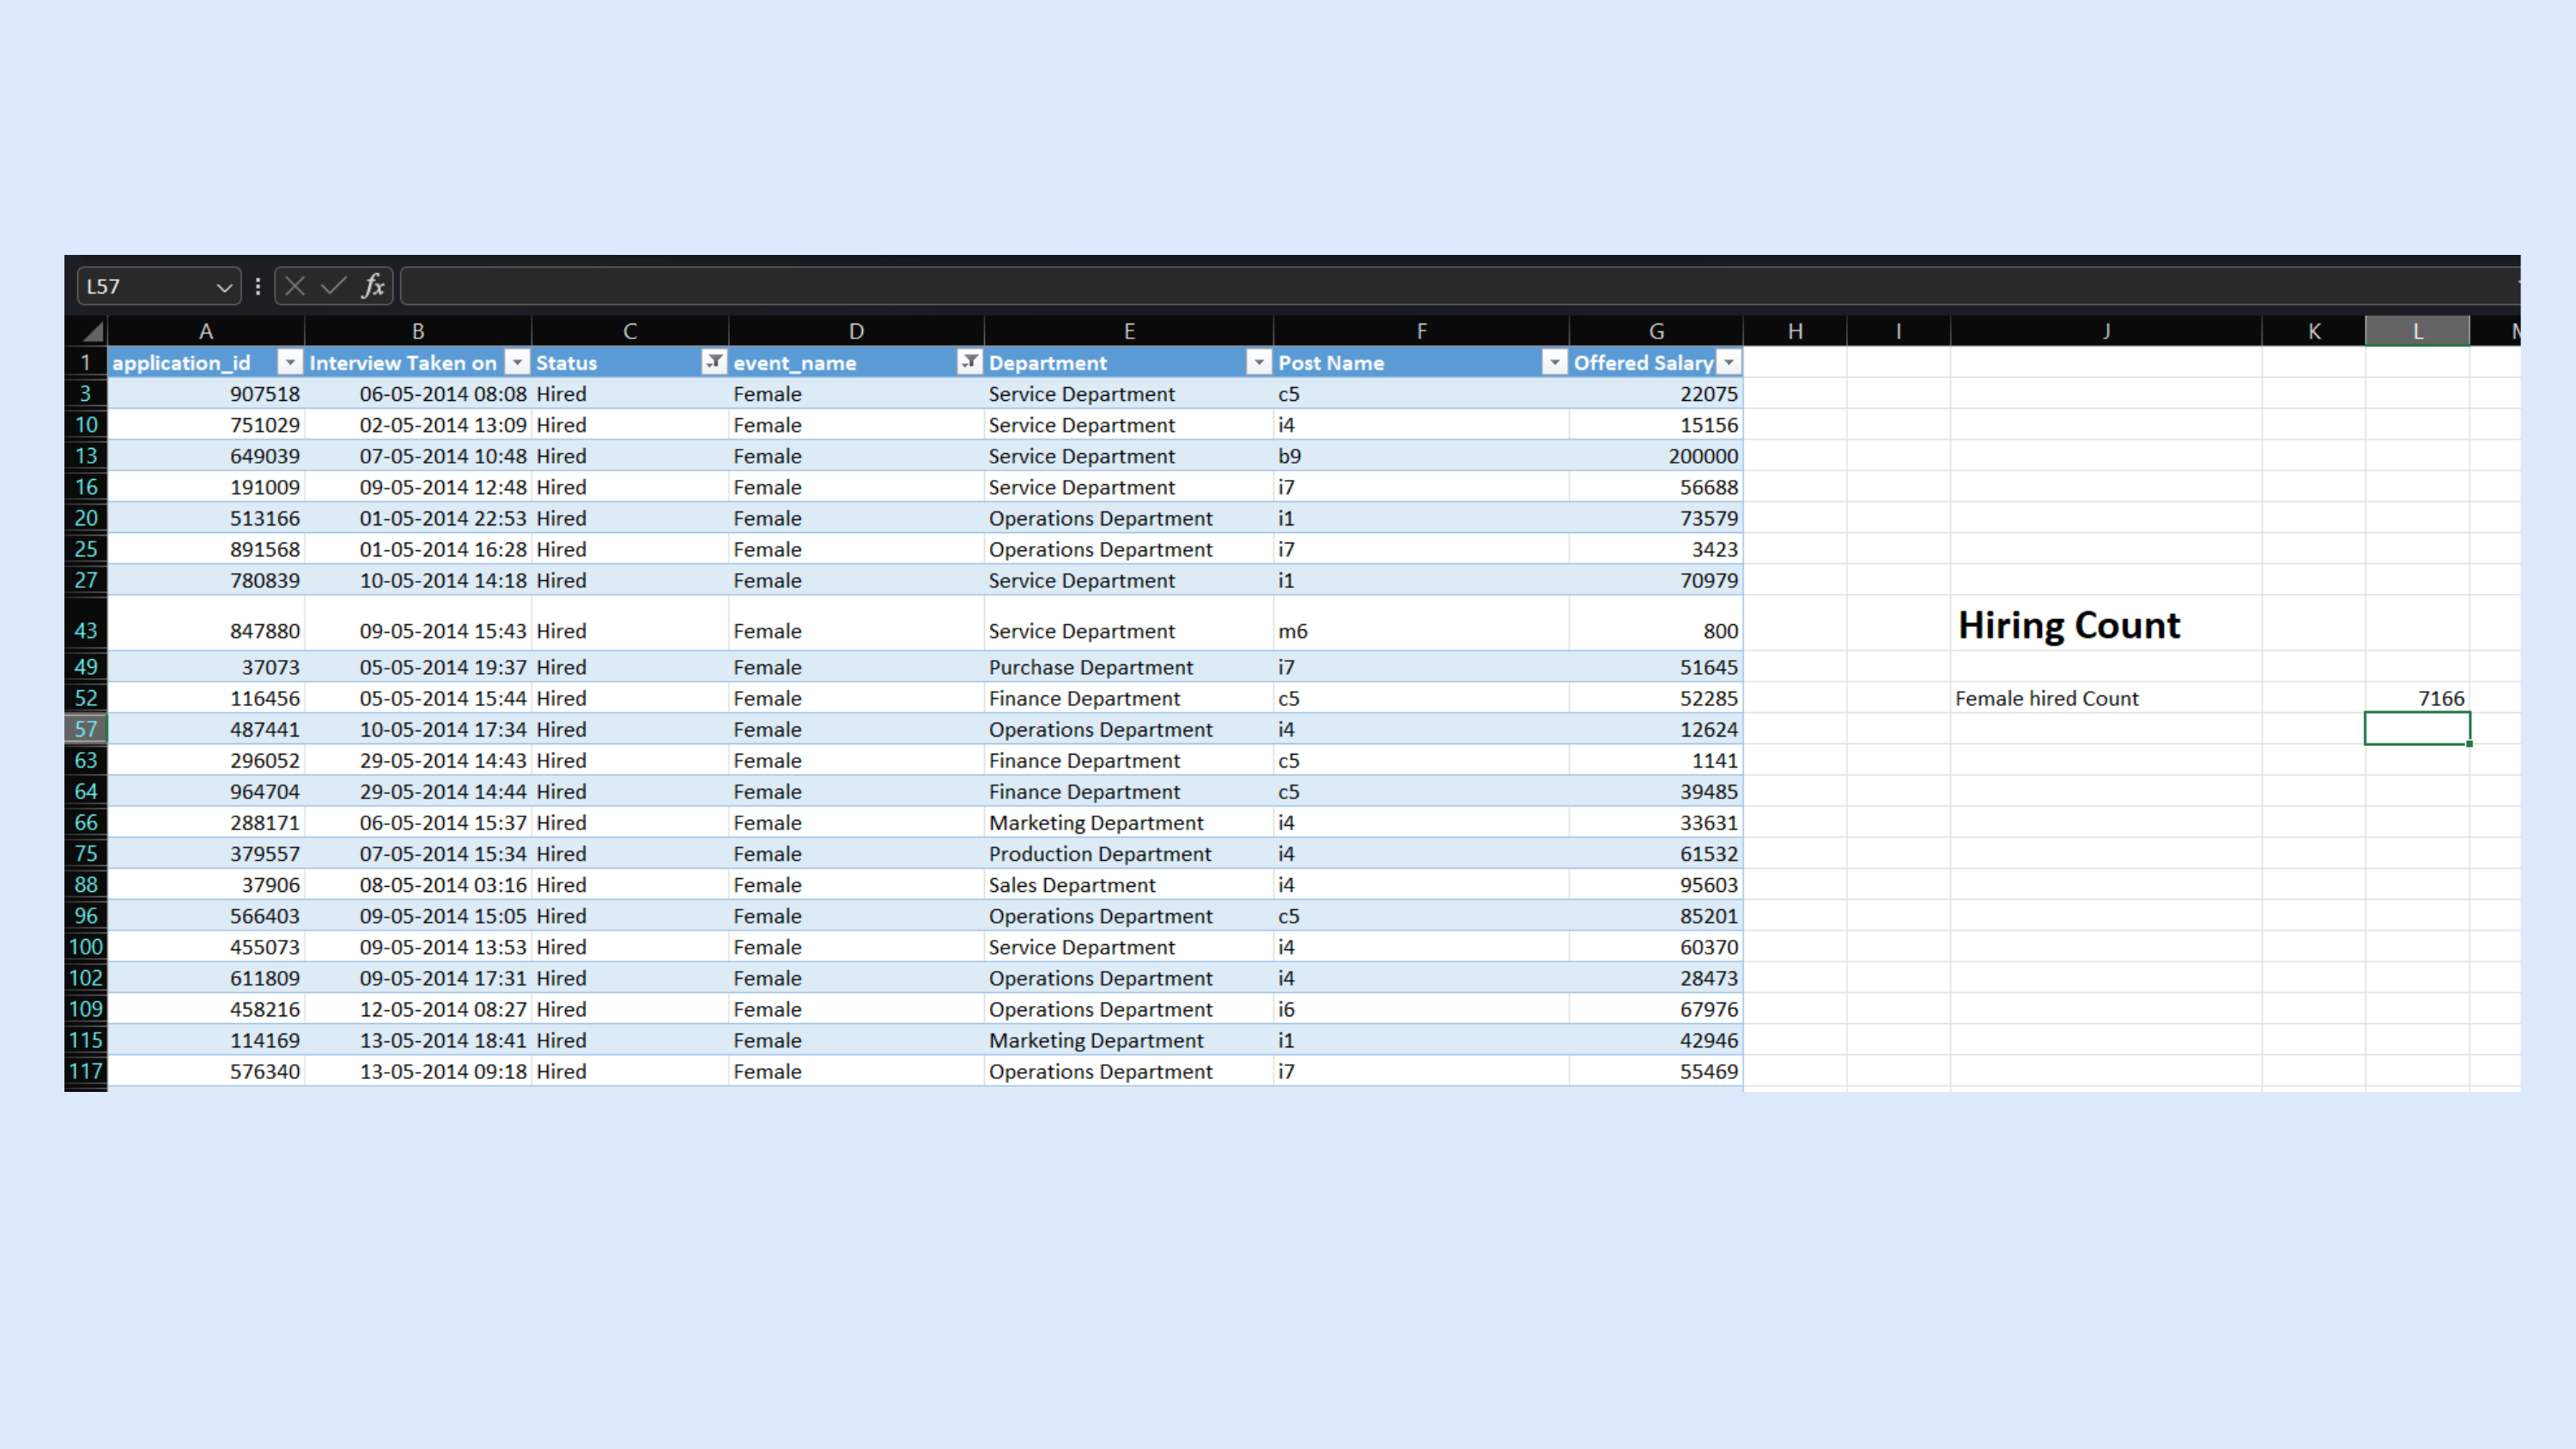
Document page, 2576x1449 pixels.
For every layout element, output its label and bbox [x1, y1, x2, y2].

text_box [64, 255, 2521, 1092]
